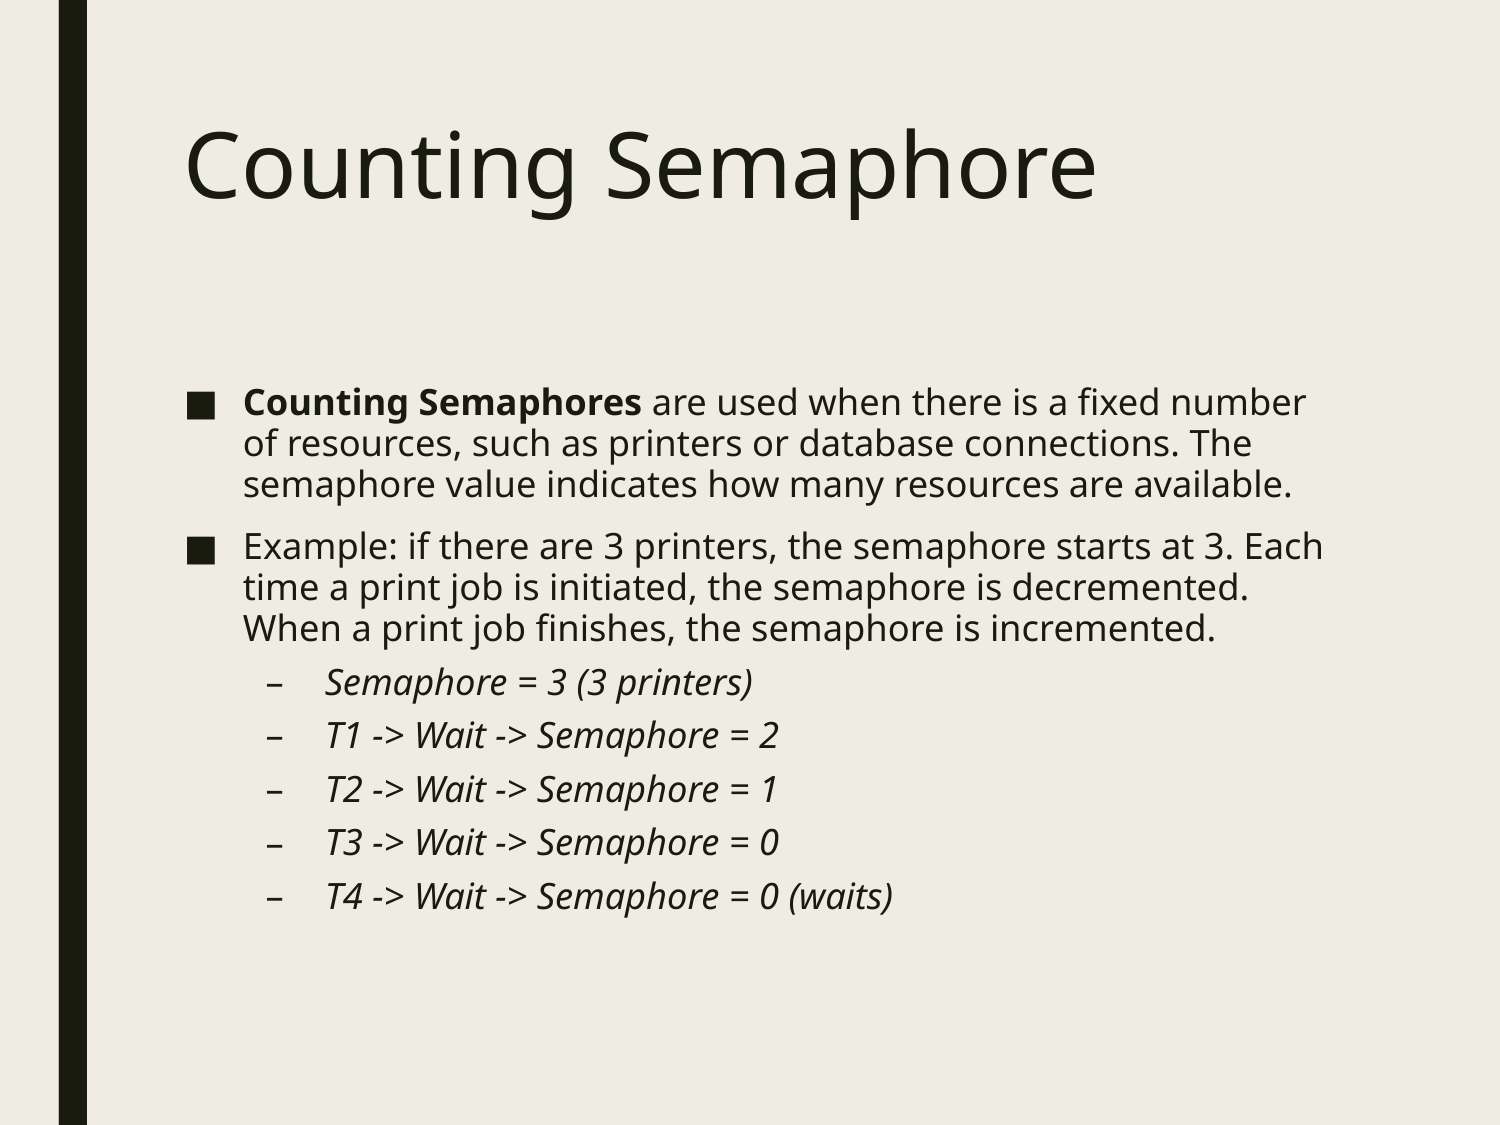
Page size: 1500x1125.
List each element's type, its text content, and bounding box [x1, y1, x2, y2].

title Counting Semaphore [168, 112, 1351, 357]
list Counting Semaphores are used when there is a fixed number of resources, such as printers or database connections. The semaphore value indicates how many resources are available. Example: if there are 3 printers, the semaphore starts at 3. Each time a print job is initiated, the semaphore is decremented. When a print job finishes, the semaphore is incremented. Semaphore = 3 (3 printers) T1 -> Wait -> Semaphore = 2 T2 -> Wait -> Semaphore = 1 T3 -> Wait -> Semaphore = 0 T4 -> Wait -> Semaphore = 0 (waits) [168, 375, 1351, 963]
